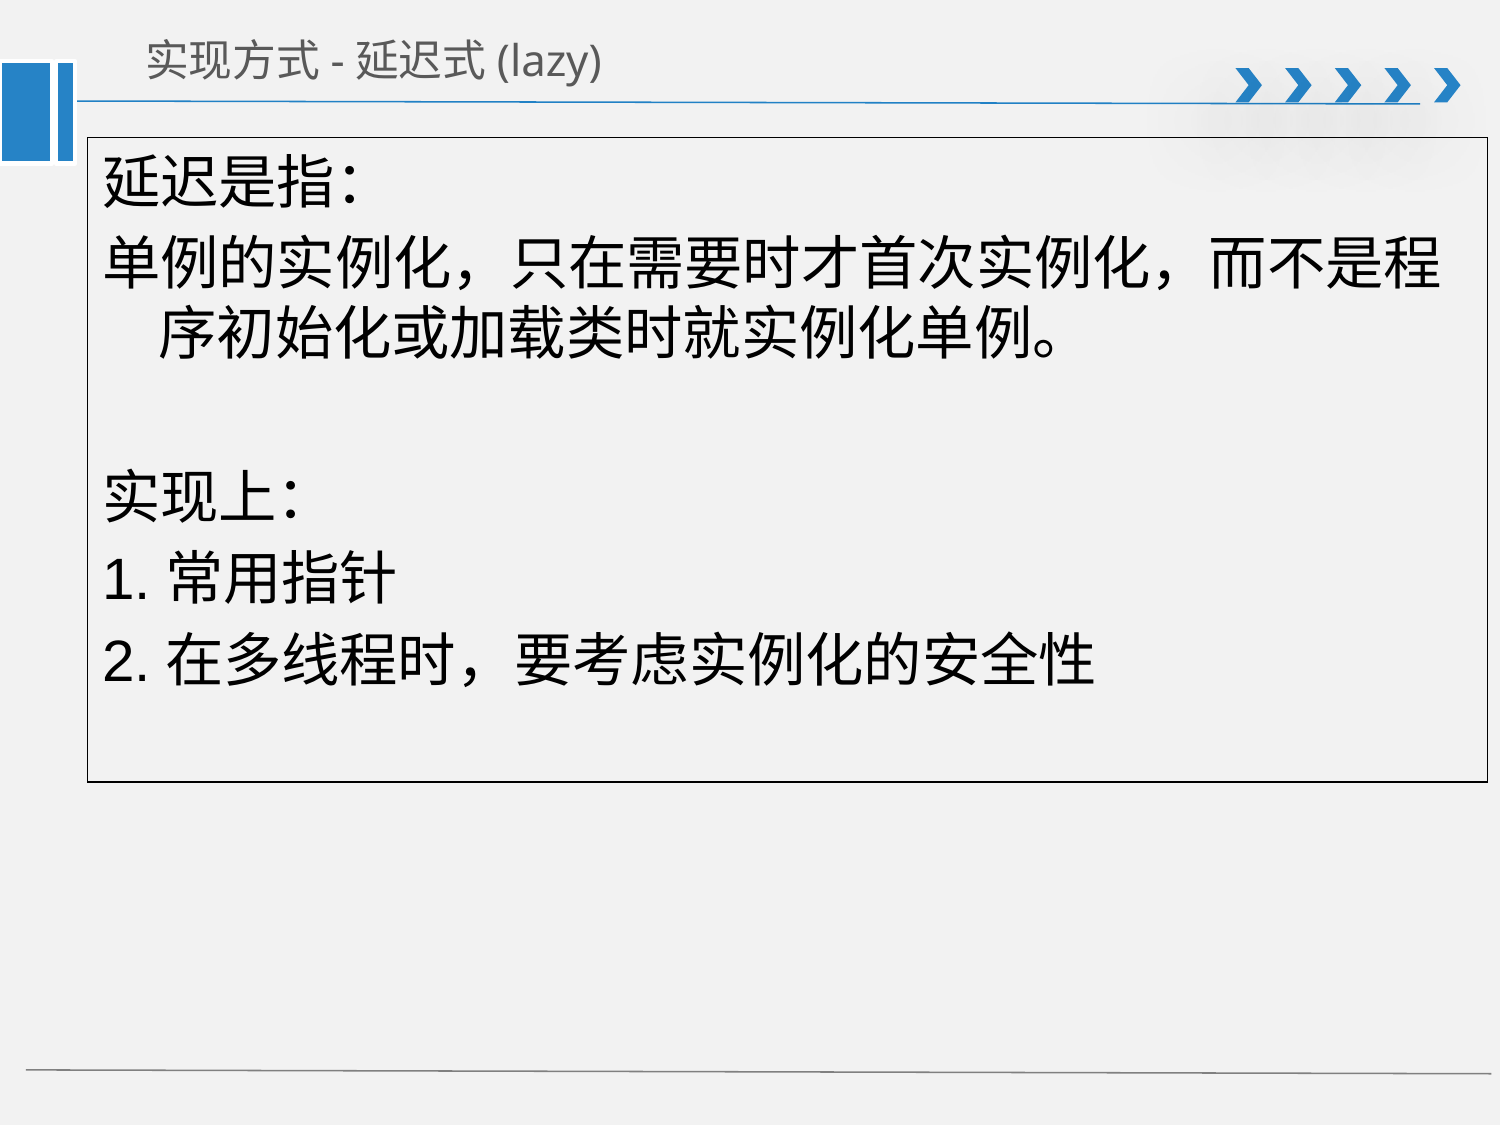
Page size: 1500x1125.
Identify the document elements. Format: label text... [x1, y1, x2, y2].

title 实现方式-延迟式(lazy) [125, 12, 1152, 105]
text_box 延迟是指： 单例的实例化，只在需要时才首次实例化，而不是程序初始化或加载类时就实例化单例。 实现上： 1.常用指针 2.在多线程时，要考虑实例化的安全性 [87, 137, 1488, 783]
